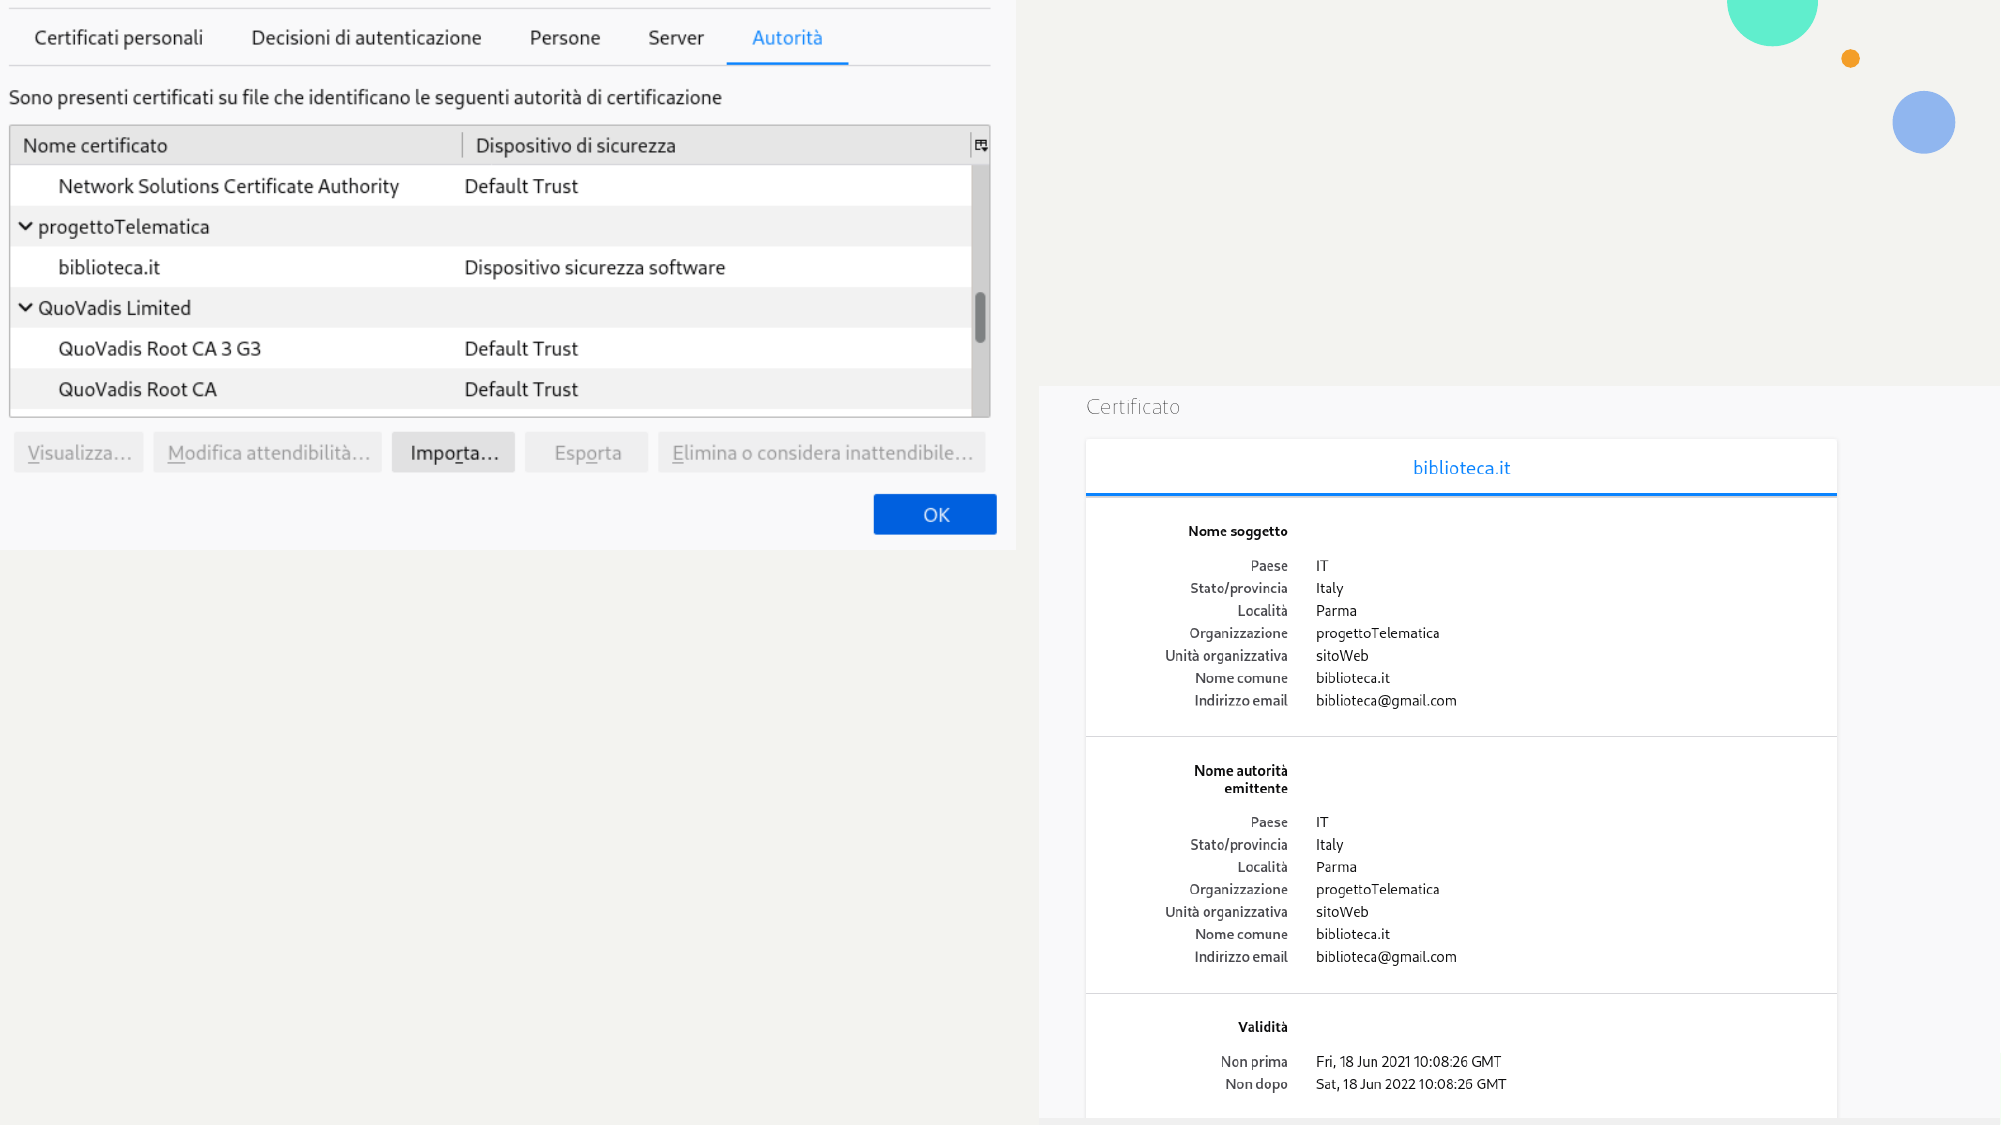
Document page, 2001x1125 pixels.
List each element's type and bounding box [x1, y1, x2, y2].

picture [0, 0, 1016, 550]
picture [1039, 386, 2000, 1125]
